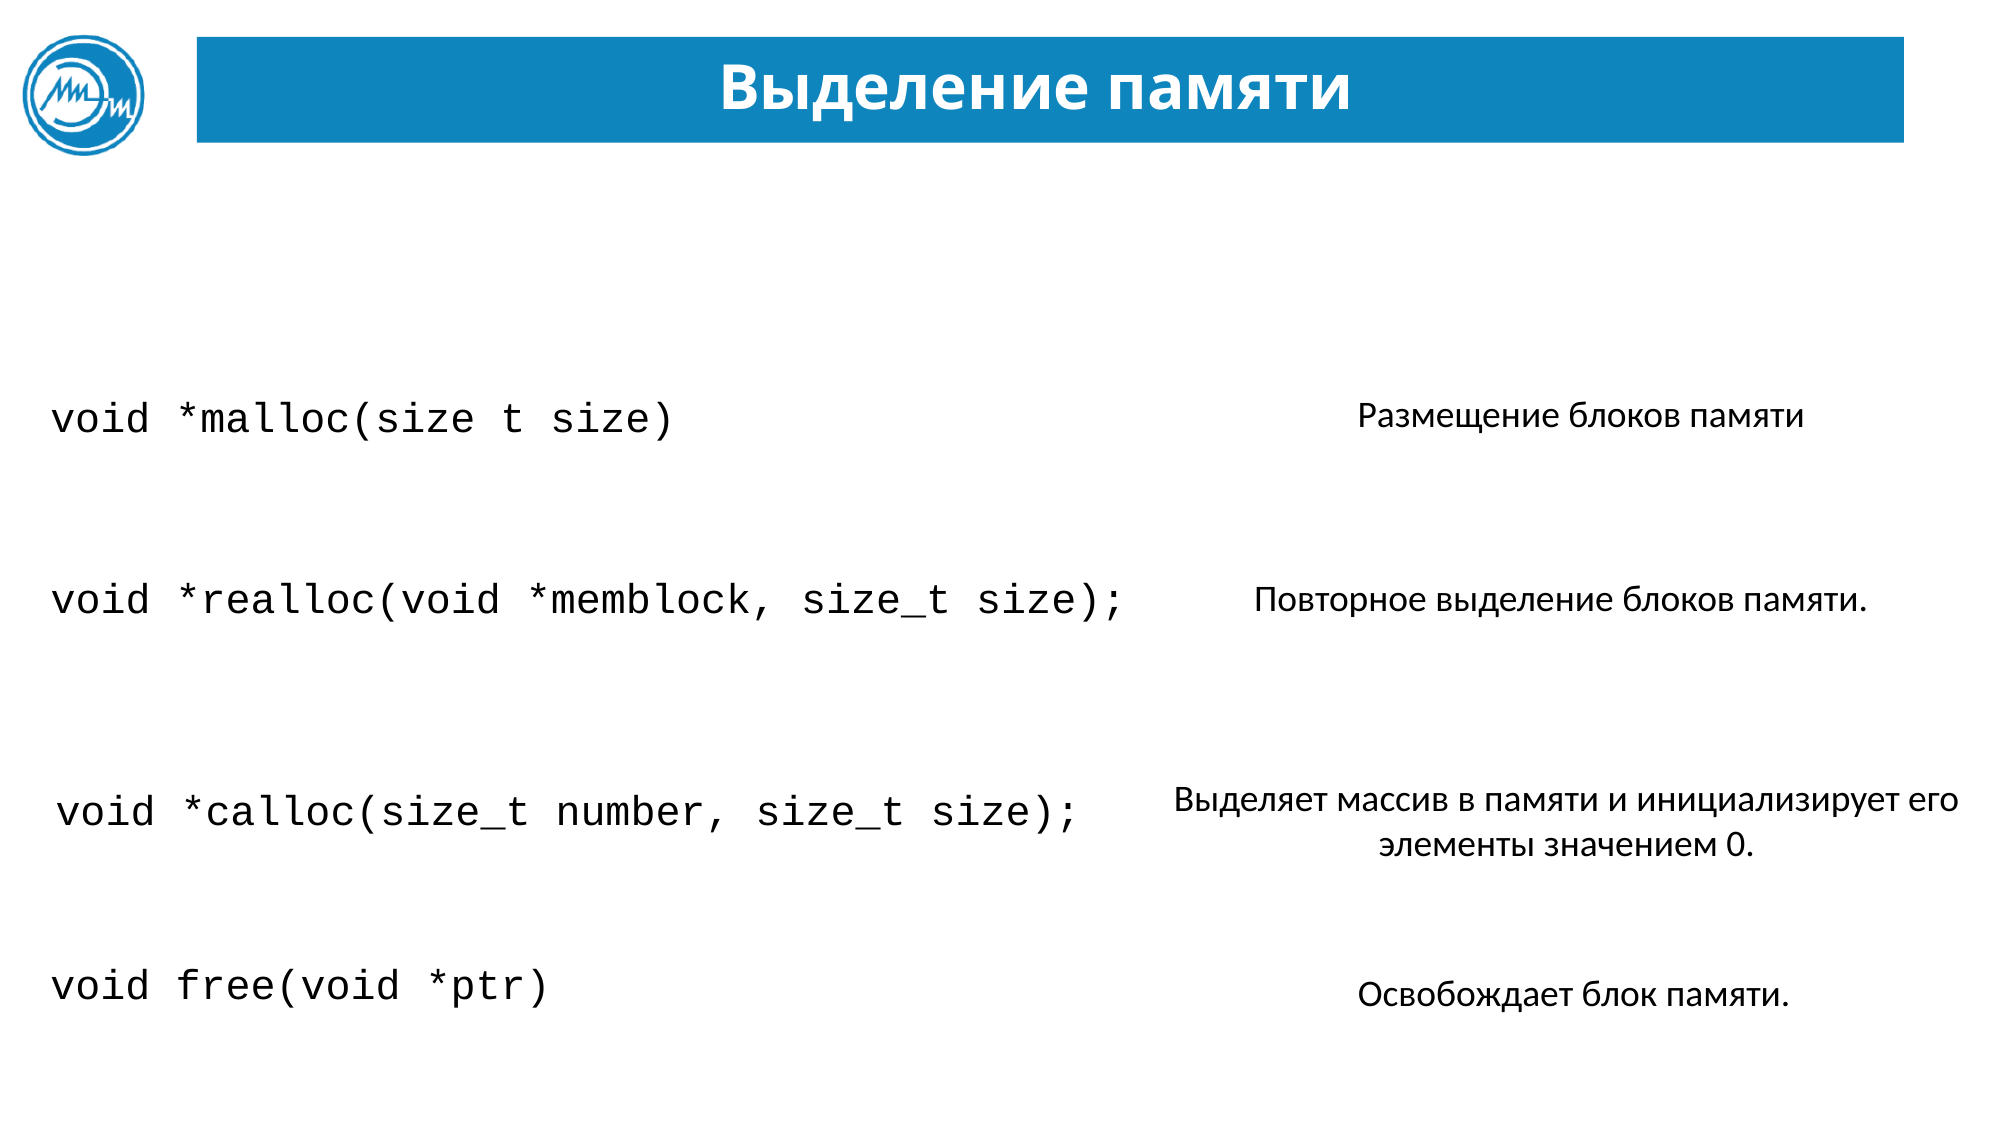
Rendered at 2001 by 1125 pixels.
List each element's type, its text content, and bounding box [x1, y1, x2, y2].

text_box Выделяет массив в памяти и инициализирует его элементы значением 0. [1148, 766, 1986, 872]
title Выделение памяти [196, 48, 1875, 132]
text_box Повторное выделение блоков памяти. [1239, 566, 1923, 627]
text_box Освобождает блок памяти. [1343, 961, 1844, 1022]
text_box void free(void *ptr) [35, 950, 725, 1016]
text_box void *realloc(void *memblock, size_t size); [35, 564, 1375, 630]
text_box Размещение блоков памяти [1343, 383, 1843, 443]
text_box void *calloc(size_t number, size_t size); [40, 776, 1121, 842]
picture [11, 19, 161, 173]
text_box void *malloc(size t size) [35, 383, 816, 448]
